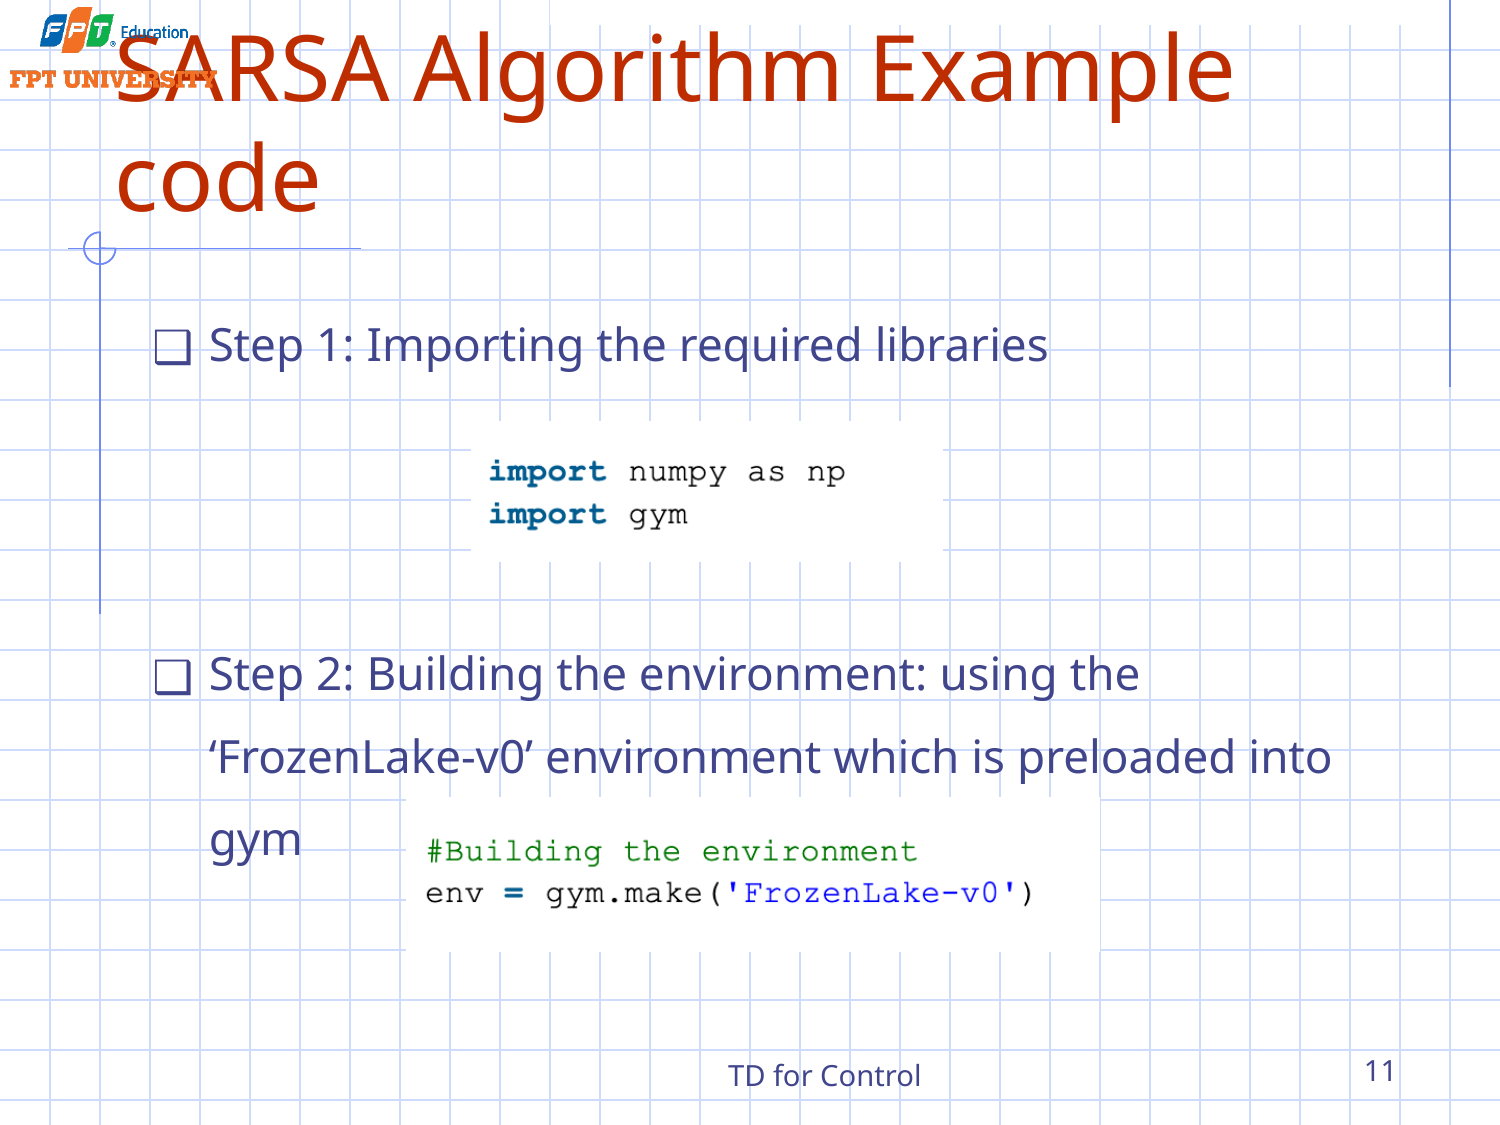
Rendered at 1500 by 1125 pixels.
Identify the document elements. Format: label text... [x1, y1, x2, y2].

text_box 11 [1099, 1024, 1413, 1100]
picture [471, 421, 943, 562]
list Step 1: Importing the required libraries Step 2: Building the environment: using the ‘FrozenLake-v0’ environment which is preloaded into gym [137, 280, 1400, 988]
picture [405, 797, 1101, 953]
text_box TD for Control [587, 1024, 1063, 1100]
title SARSA Algorithm Example code [99, 50, 1442, 238]
picture [10, 6, 217, 88]
